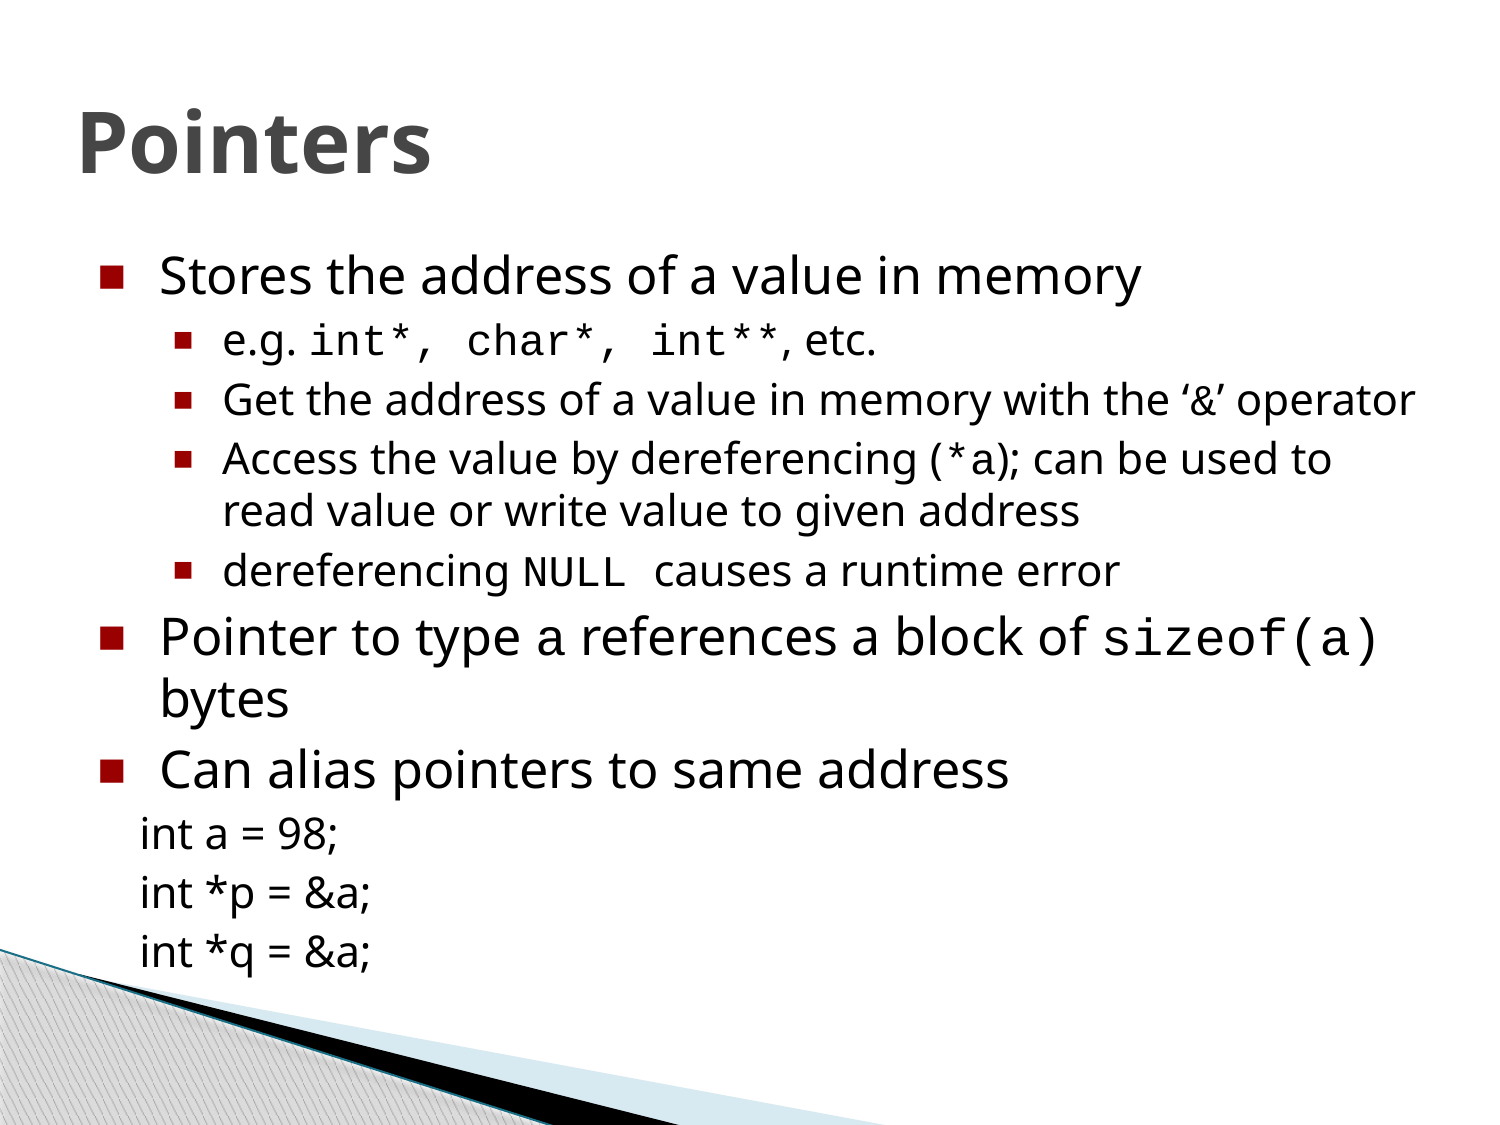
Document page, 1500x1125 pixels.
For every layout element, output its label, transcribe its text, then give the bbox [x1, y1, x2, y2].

title Pointers [75, 45, 1425, 233]
list Stores the address of a value in memory e.g. int*, char*, int**, etc. Get the address of a value in memory with the ‘&’ operator Access the value by dereferencing (*a); can be used to read value or write value to given address dereferencing NULL causes a runtime error Pointer to type a references a block of sizeof(a) bytes Can alias pointers to same address int a = 98; int *p = &a; int *q = &a; [75, 243, 1425, 1047]
